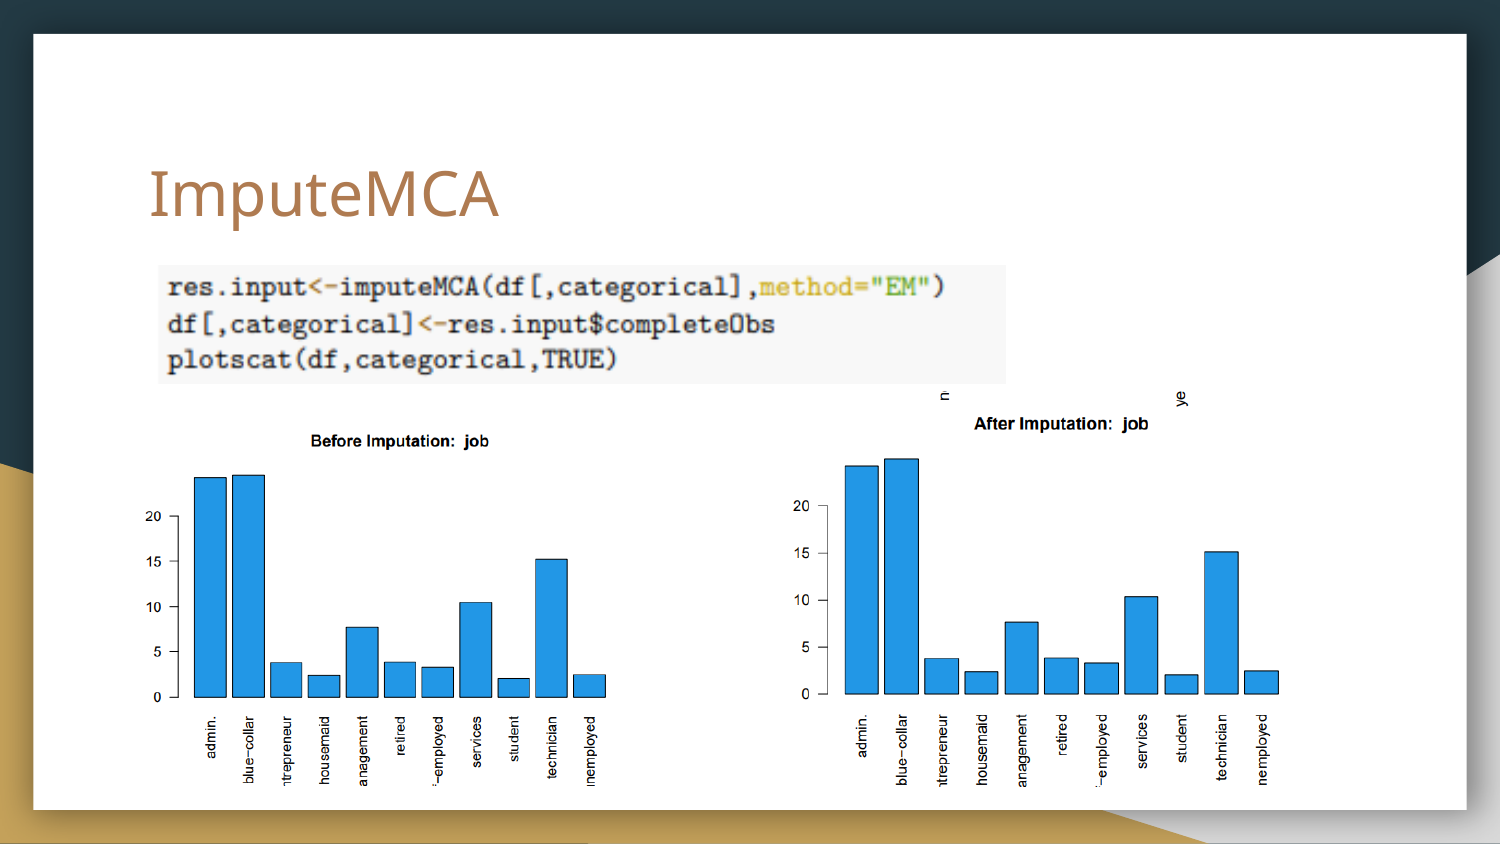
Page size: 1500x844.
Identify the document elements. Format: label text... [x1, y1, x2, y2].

title ImputeMCA [134, 138, 1366, 296]
picture [134, 404, 674, 789]
picture [148, 265, 1006, 384]
picture [779, 391, 1336, 802]
